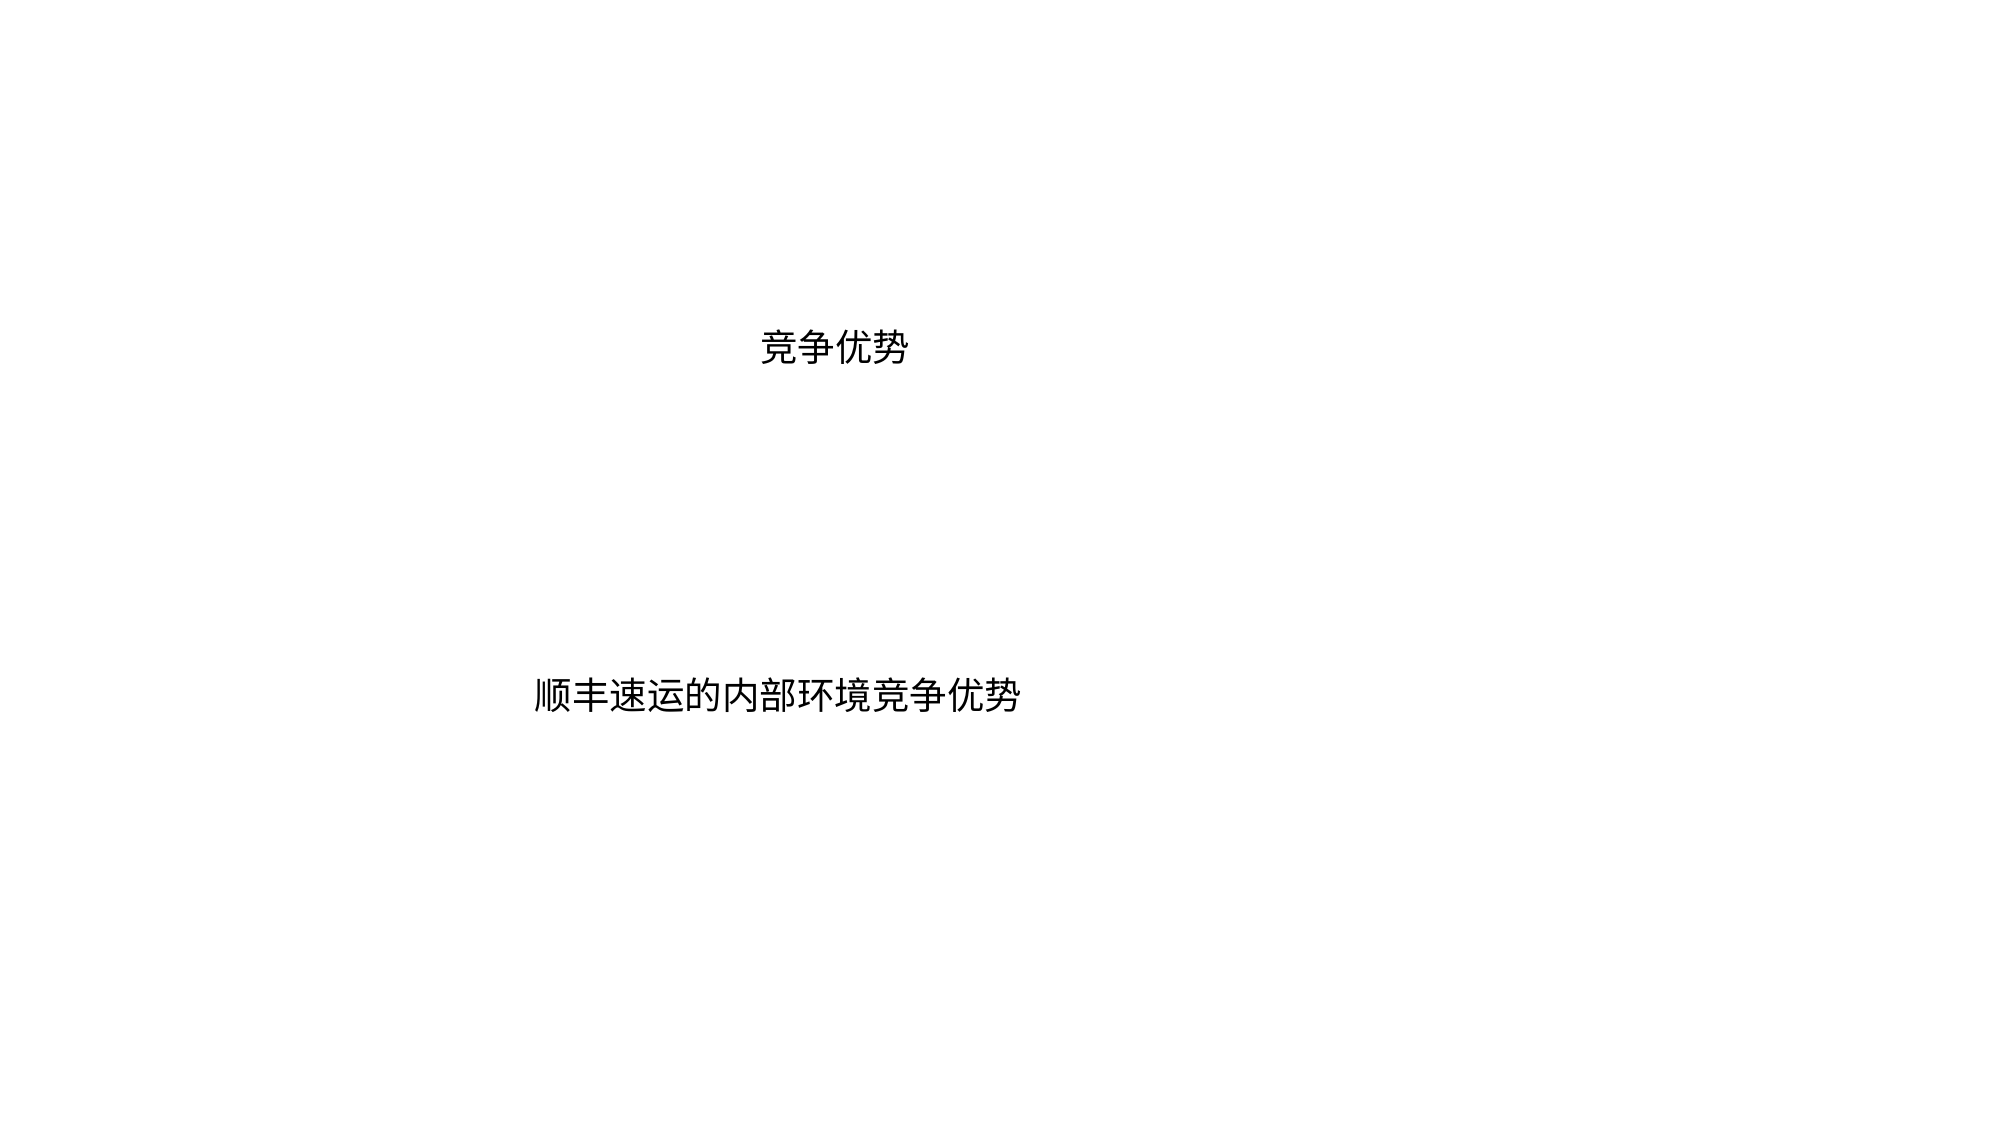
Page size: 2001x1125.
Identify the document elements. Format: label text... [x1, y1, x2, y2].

text_box 竞争优势 [745, 317, 1227, 377]
text_box 顺丰速运的内部环境竞争优势 [519, 664, 1143, 724]
